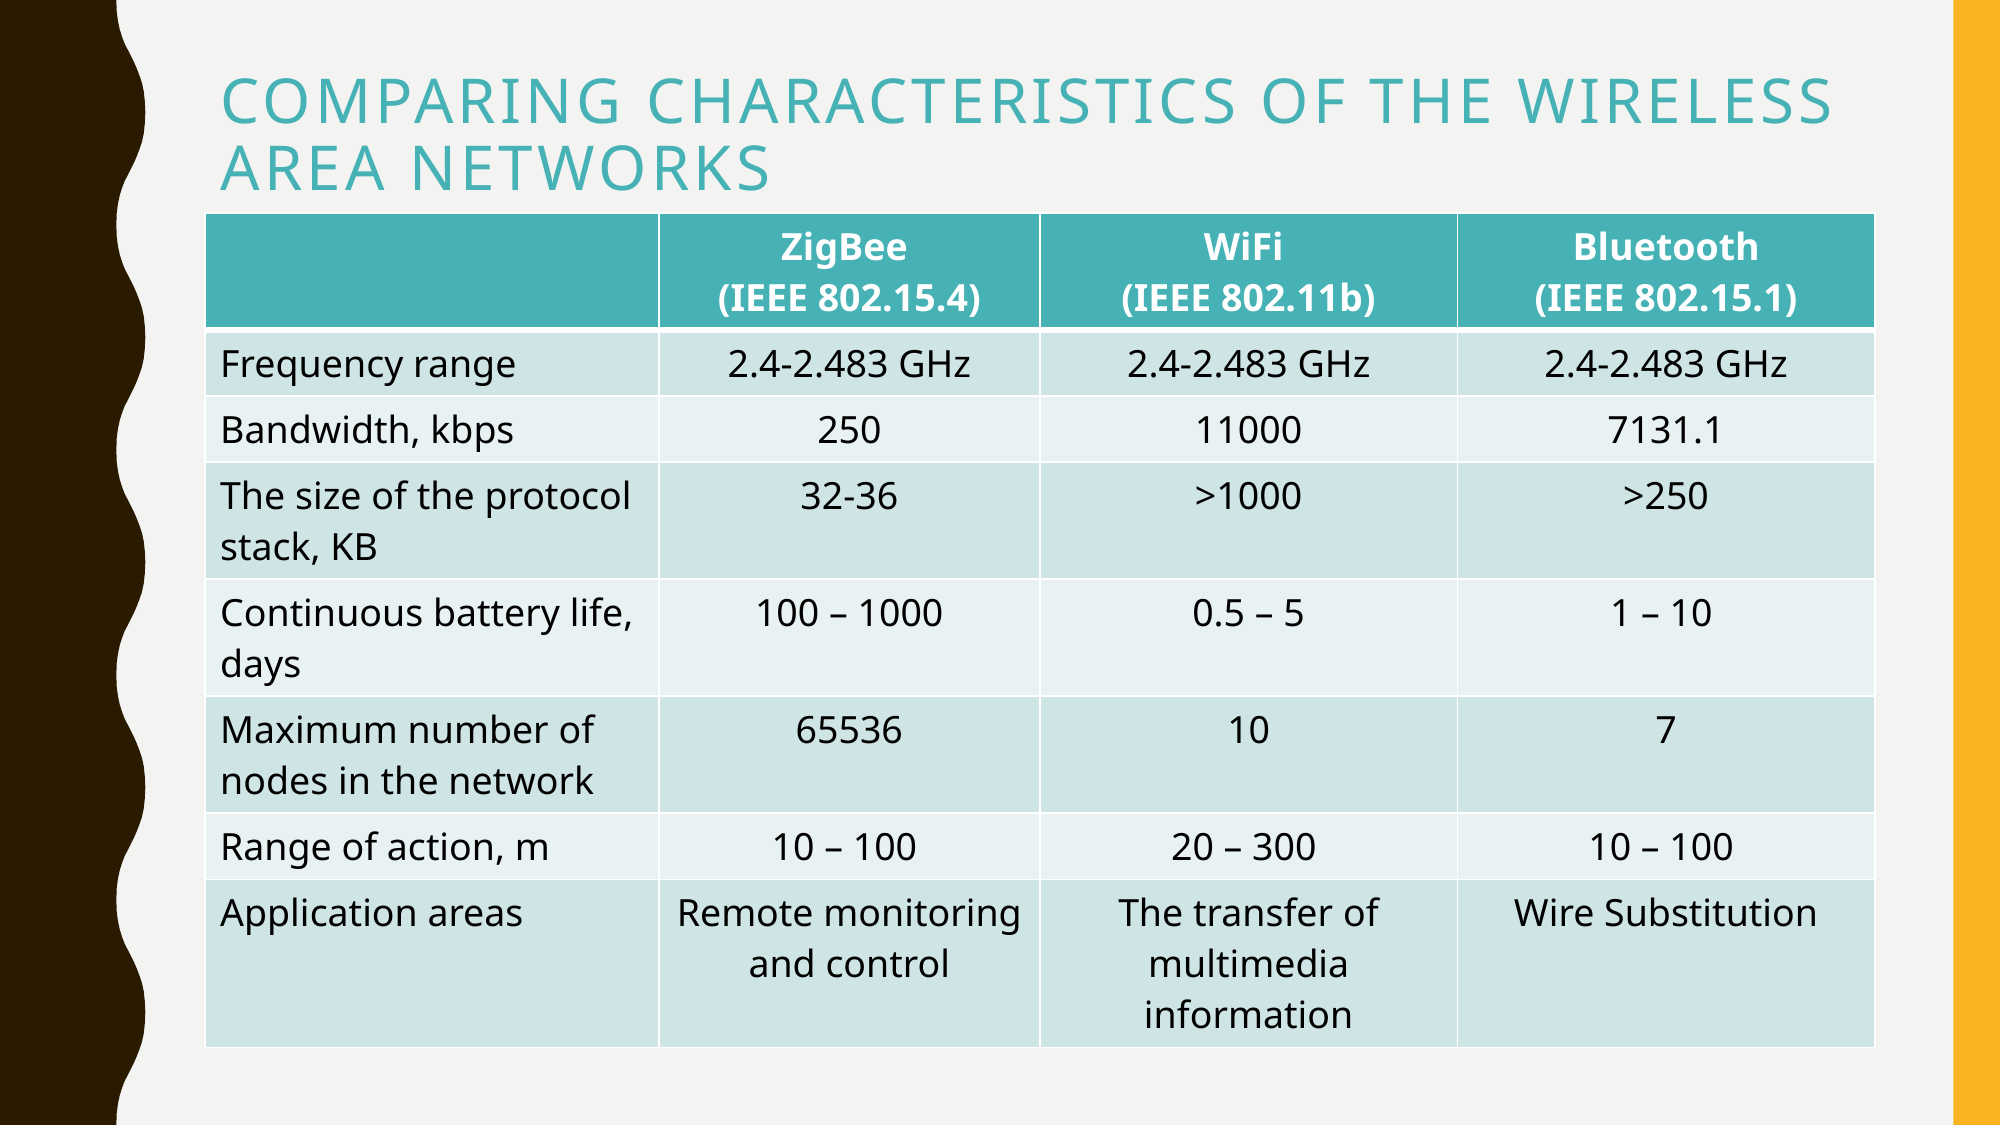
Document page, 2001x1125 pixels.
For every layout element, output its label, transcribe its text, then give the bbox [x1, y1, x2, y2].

table_cell 250 [660, 397, 1039, 461]
table_cell Bandwidth, kbps [206, 397, 658, 461]
table_cell Range of action, m [206, 814, 658, 879]
table_cell Application areas [206, 880, 658, 1047]
table_cell Maximum number of nodes in the network [206, 697, 658, 812]
table_cell 100 – 1000 [660, 580, 1039, 695]
table_cell 11000 [1041, 397, 1457, 461]
table_cell 32-36 [660, 463, 1039, 578]
table_header WiFi (IEEE 802.11b) [1041, 214, 1457, 327]
table_cell Continuous battery life, days [206, 580, 658, 695]
table_cell >250 [1458, 463, 1874, 578]
table_header Bluetooth (IEEE 802.15.1) [1458, 214, 1874, 327]
table_cell 10 [1041, 697, 1457, 812]
table_cell 0.5 – 5 [1041, 580, 1457, 695]
table_cell 7 [1458, 697, 1874, 812]
title Comparing characteristics of the Wireless Area Networks [205, 62, 1875, 212]
table_cell The size of the protocol stack, KB [206, 463, 658, 578]
table_header ZigBee (IEEE 802.15.4) [660, 214, 1039, 327]
table_cell 7131.1 [1458, 397, 1874, 461]
table_header [206, 214, 658, 327]
table_cell 10 – 100 [1458, 814, 1874, 879]
table_cell Remote monitoring and control [660, 880, 1039, 1047]
table_cell 20 – 300 [1041, 814, 1457, 879]
table_cell The transfer of multimedia information [1041, 880, 1457, 1047]
table_cell 2.4-2.483 GHz [1458, 333, 1874, 395]
table_cell Wire Substitution [1458, 880, 1874, 1047]
table_cell 10 – 100 [660, 814, 1039, 879]
table_cell >1000 [1041, 463, 1457, 578]
table_cell 2.4-2.483 GHz [660, 333, 1039, 395]
table_cell 1 – 10 [1458, 580, 1874, 695]
table_cell 2.4-2.483 GHz [1041, 333, 1457, 395]
table_cell Frequency range [206, 333, 658, 395]
table_cell 65536 [660, 697, 1039, 812]
